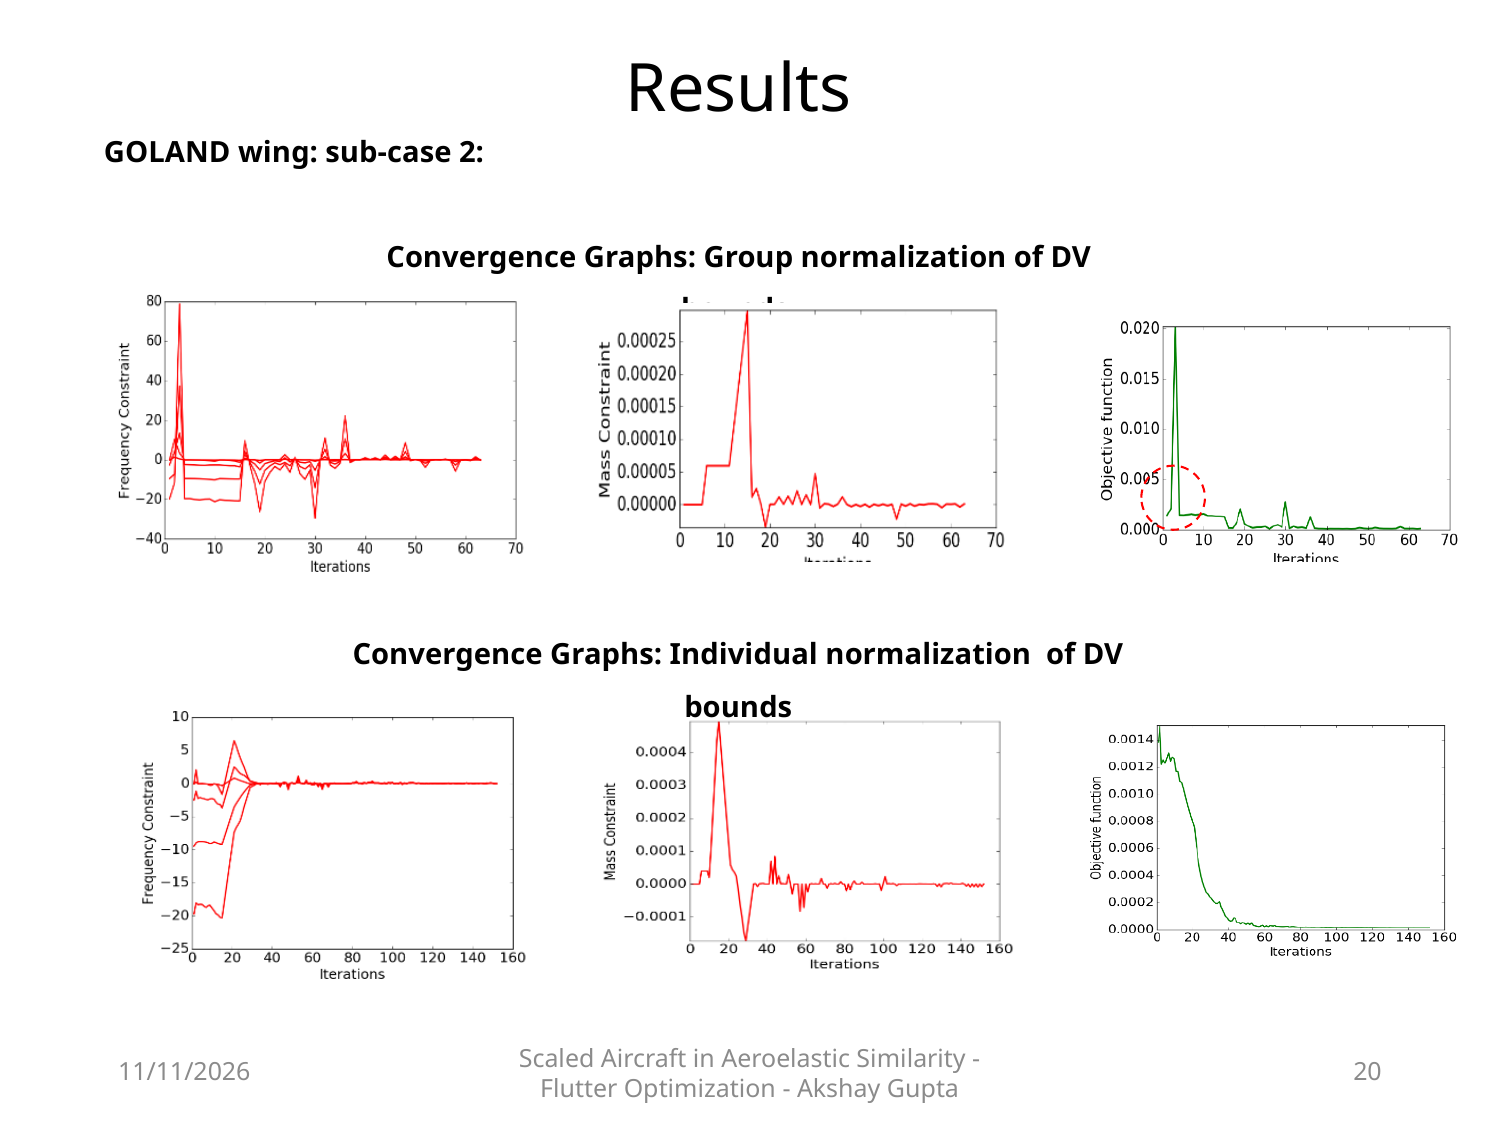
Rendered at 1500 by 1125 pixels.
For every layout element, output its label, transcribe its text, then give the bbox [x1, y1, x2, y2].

slide_number 28-Jun-18 [103, 1042, 441, 1103]
picture [596, 714, 1023, 976]
text_box Convergence Graphs: Group normalization of DV bounds [371, 213, 1107, 333]
picture [1101, 316, 1465, 562]
picture [103, 287, 535, 578]
title Results [91, 42, 1386, 134]
text_box Convergence Graphs: Individual normalization of DV bounds [335, 610, 1142, 731]
footer Scaled Aircraft in Aeroelastic Similarity - Flutter Optimization - Akshay Gupta [496, 1042, 1004, 1103]
picture [135, 703, 535, 988]
slide_number 20 [1059, 1042, 1397, 1103]
picture [1083, 718, 1465, 962]
picture [589, 303, 1015, 562]
